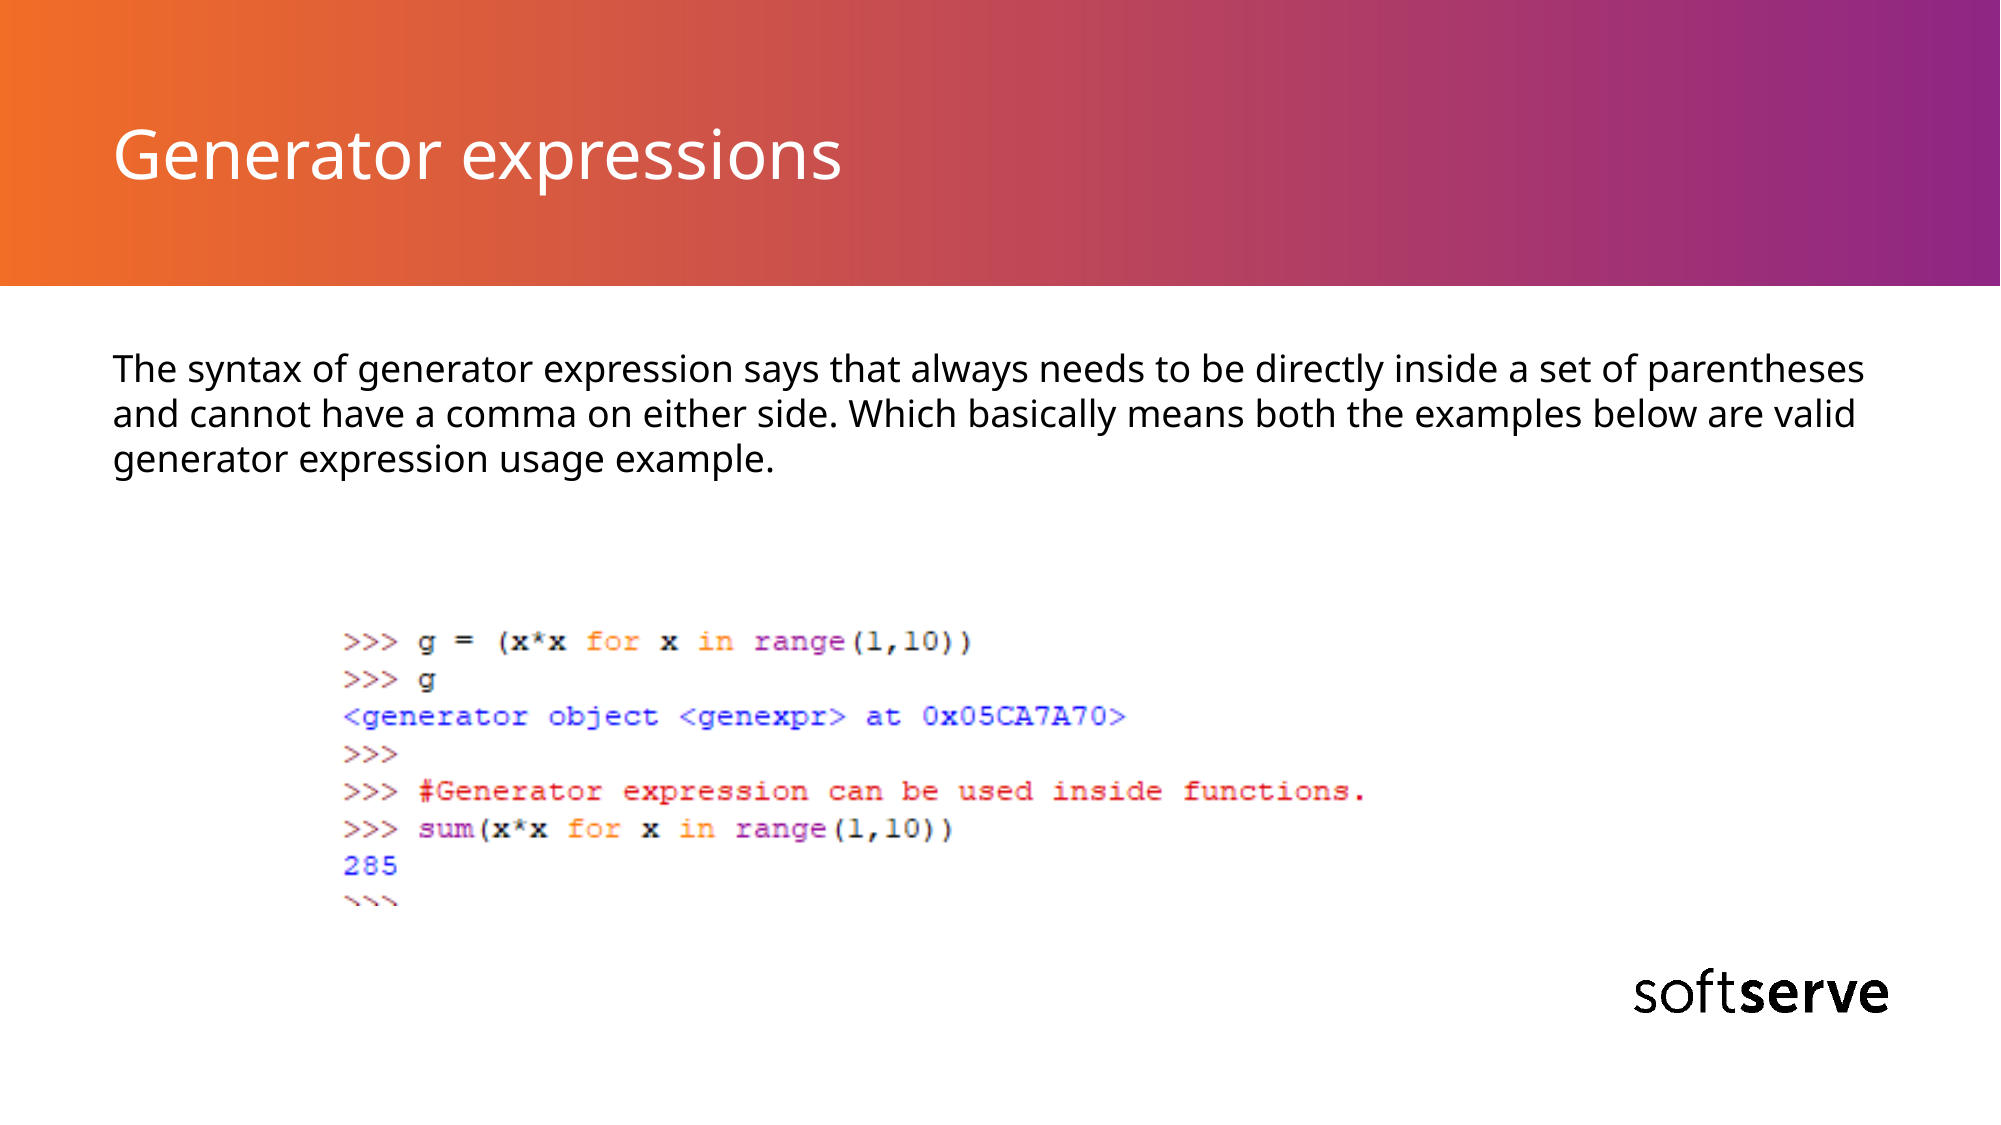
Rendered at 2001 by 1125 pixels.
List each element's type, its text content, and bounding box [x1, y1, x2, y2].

title Generator expressions [112, 112, 1888, 225]
list The syntax of generator expression says that always needs to be directly inside a set of parentheses and cannot have a comma on either side. Which basically means both the examples below are valid generator expression usage example. [112, 337, 1888, 900]
picture [334, 618, 1393, 906]
picture [1634, 968, 1888, 1013]
